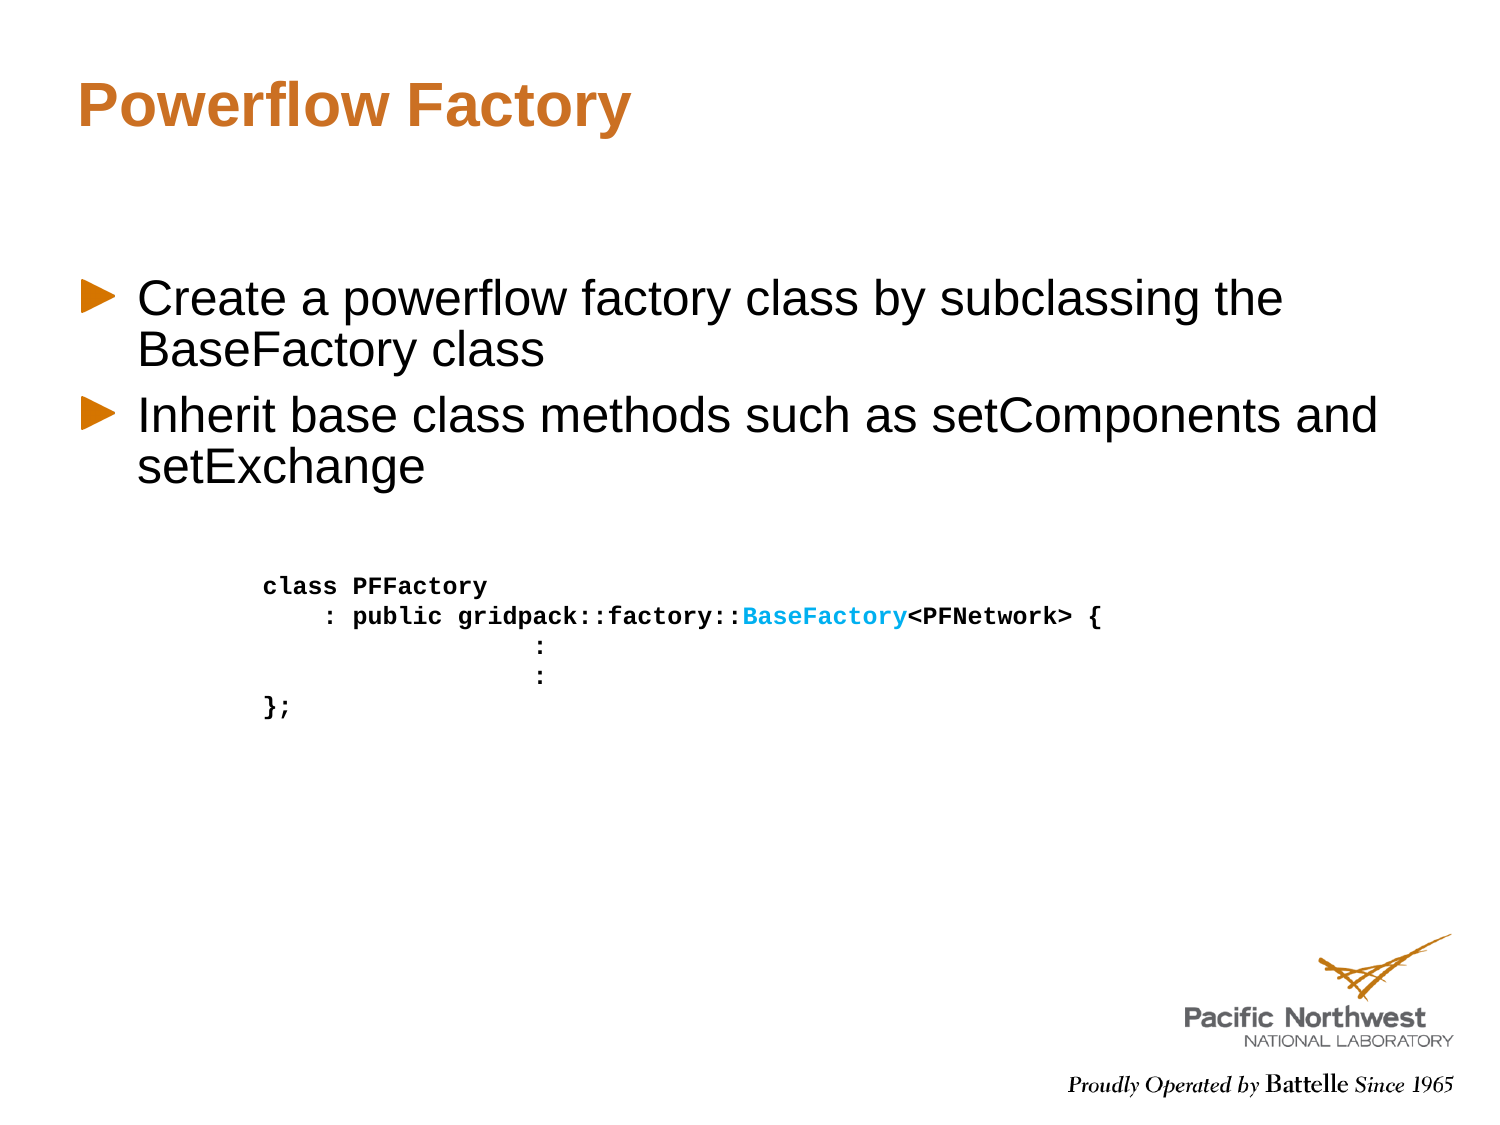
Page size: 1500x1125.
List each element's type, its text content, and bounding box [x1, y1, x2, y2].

picture [80, 278, 116, 314]
picture [1065, 930, 1500, 1125]
text_box class PFFactory : public gridpack::factory::BaseFactory<PFNetwork> { : : }; [247, 562, 1118, 727]
list Create a powerflow factory class by subclassing the BaseFactory class Inherit base class methods such as setComponents and setExchange [80, 275, 1424, 538]
picture [80, 395, 116, 431]
title Powerflow Factory [77, 75, 1424, 238]
